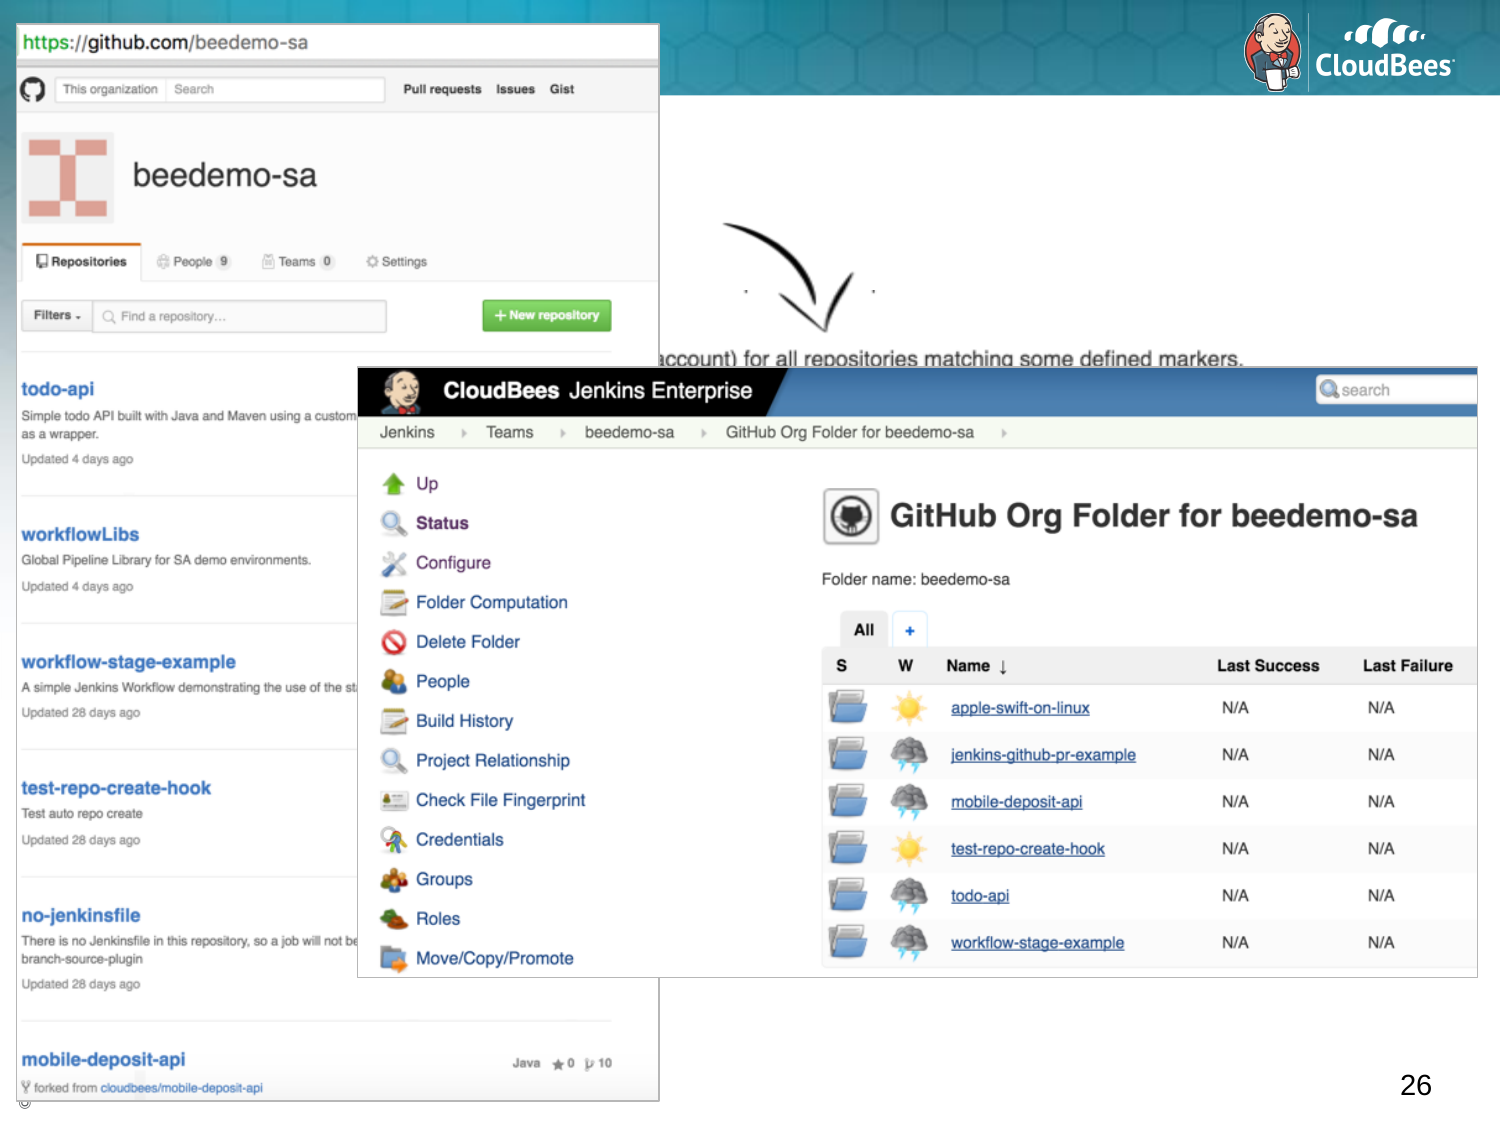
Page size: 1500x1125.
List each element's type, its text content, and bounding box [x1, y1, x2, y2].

title Pipeline-as-Code [664, 138, 1438, 276]
slide_number 26 [1399, 1053, 1477, 1114]
picture [17, 24, 1477, 1101]
picture [0, 0, 1500, 1125]
